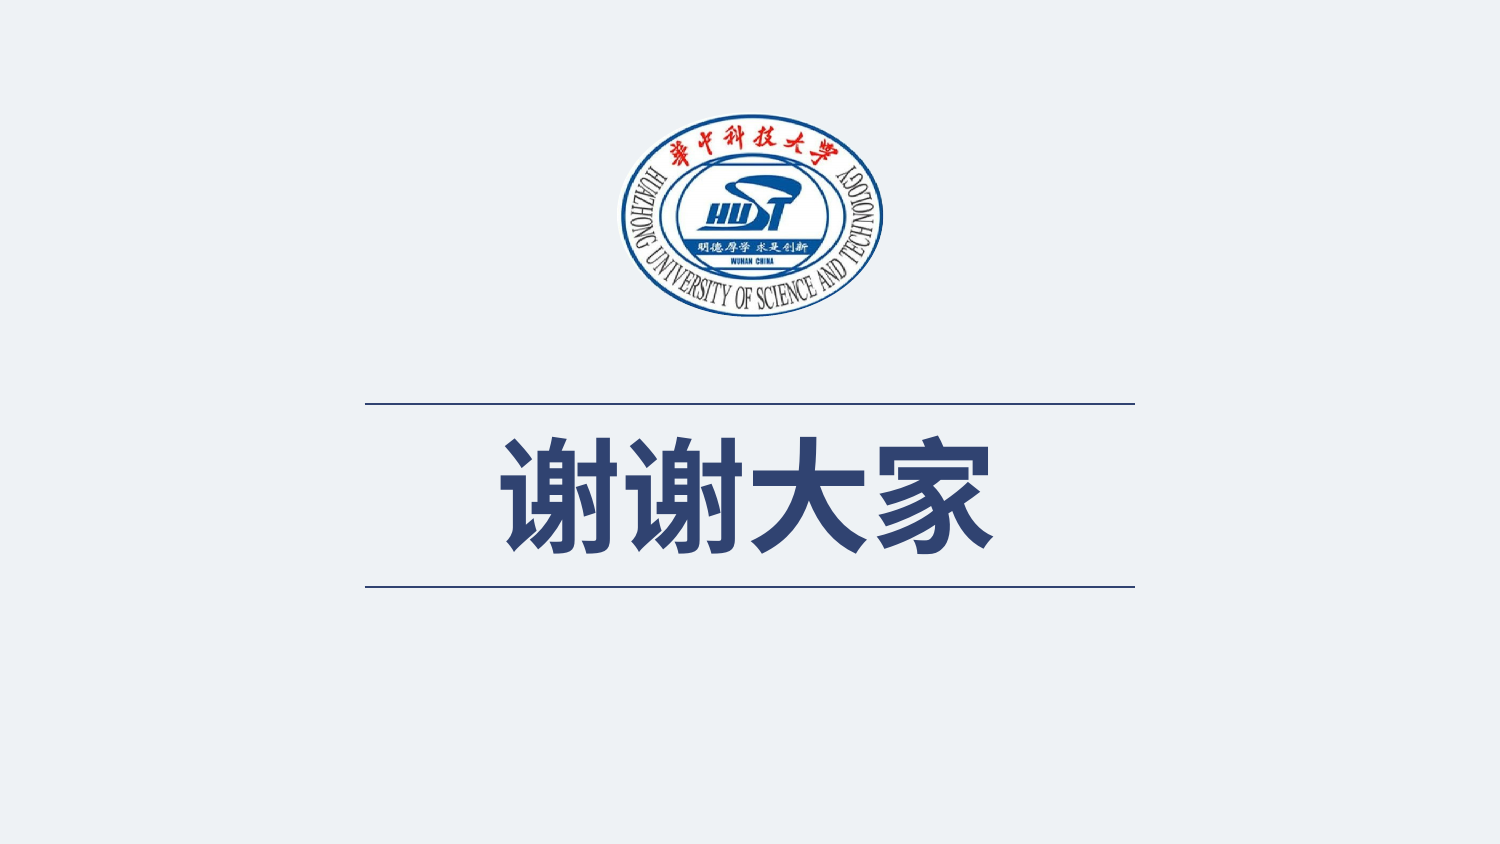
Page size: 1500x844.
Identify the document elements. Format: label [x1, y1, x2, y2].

picture [616, 112, 884, 317]
text_box [364, 404, 1136, 587]
